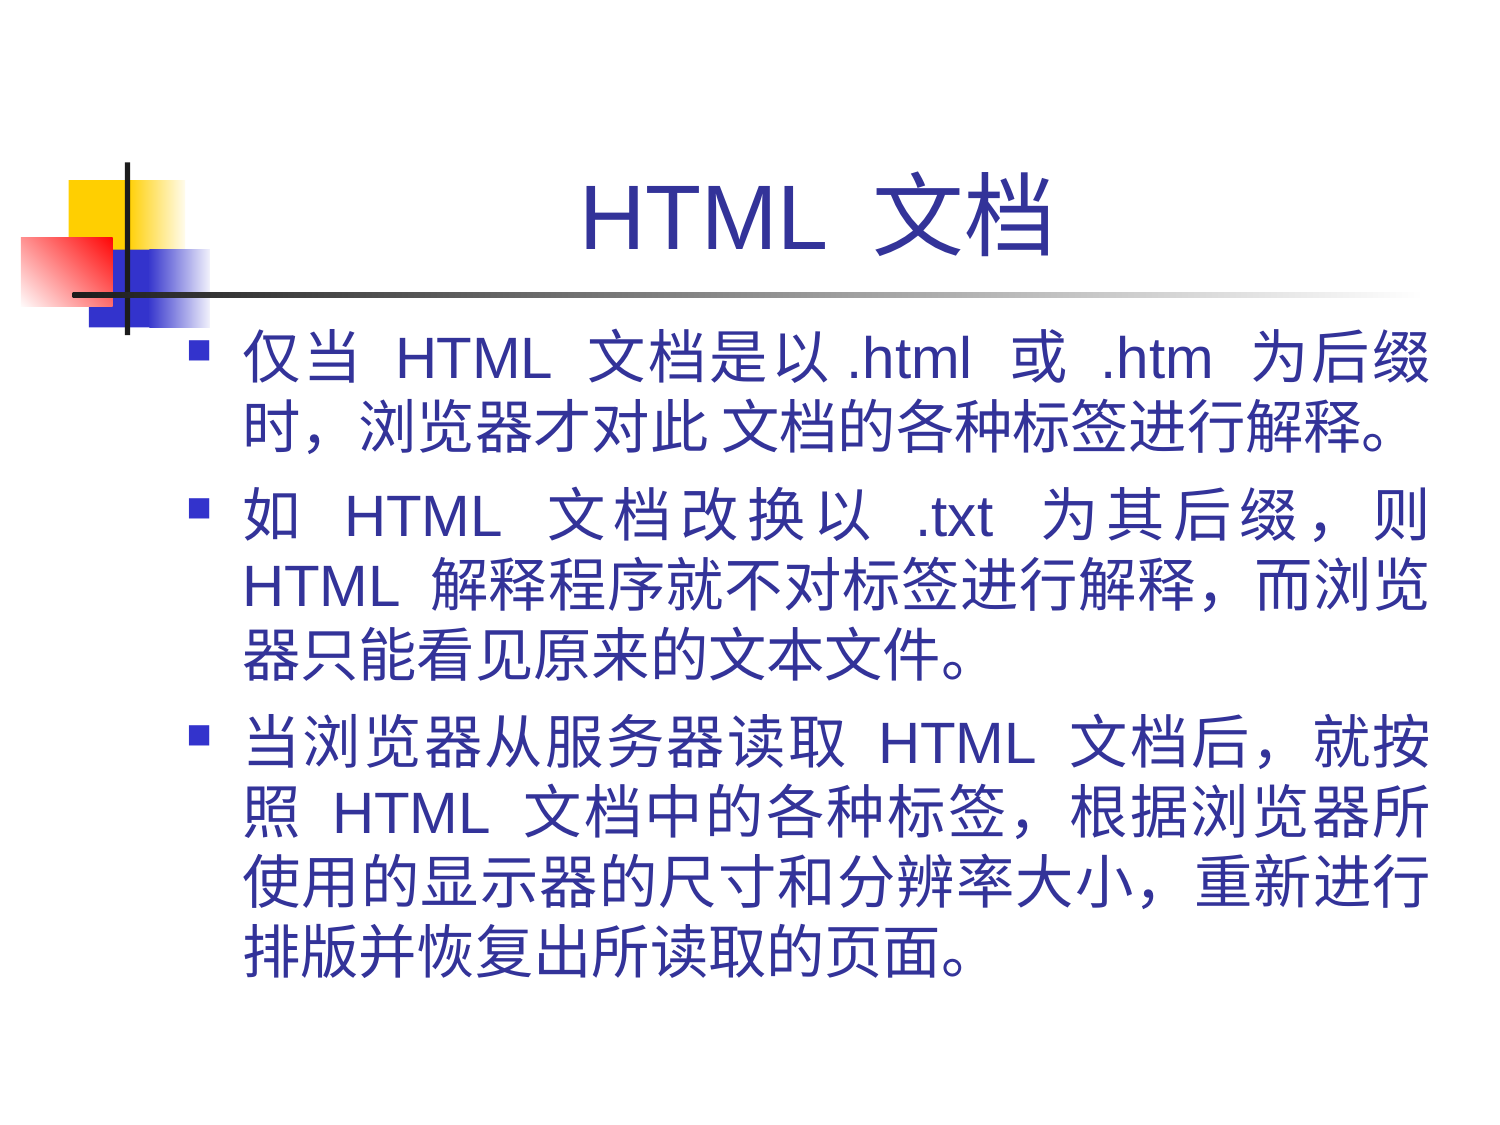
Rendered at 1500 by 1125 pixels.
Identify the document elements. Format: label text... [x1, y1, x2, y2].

title HTML 文档 [188, 35, 1468, 275]
list 仅当 HTML 文档是以.html 或 .htm 为后缀时，浏览器才对此 文档的各种标签进行解释。 如 HTML 文档改换以 .txt 为其后缀，则 HTML 解释程序就不对标签进行解释，而浏览器只能看见原来的文本文件。 当浏览器从服务器读取 HTML 文档后，就按照 HTML 文档中的各种标签，根据浏览器所使用的显示器的尺寸和分辨率大小，重新进行排版并恢复出所读取的页面。 [171, 312, 1447, 1047]
